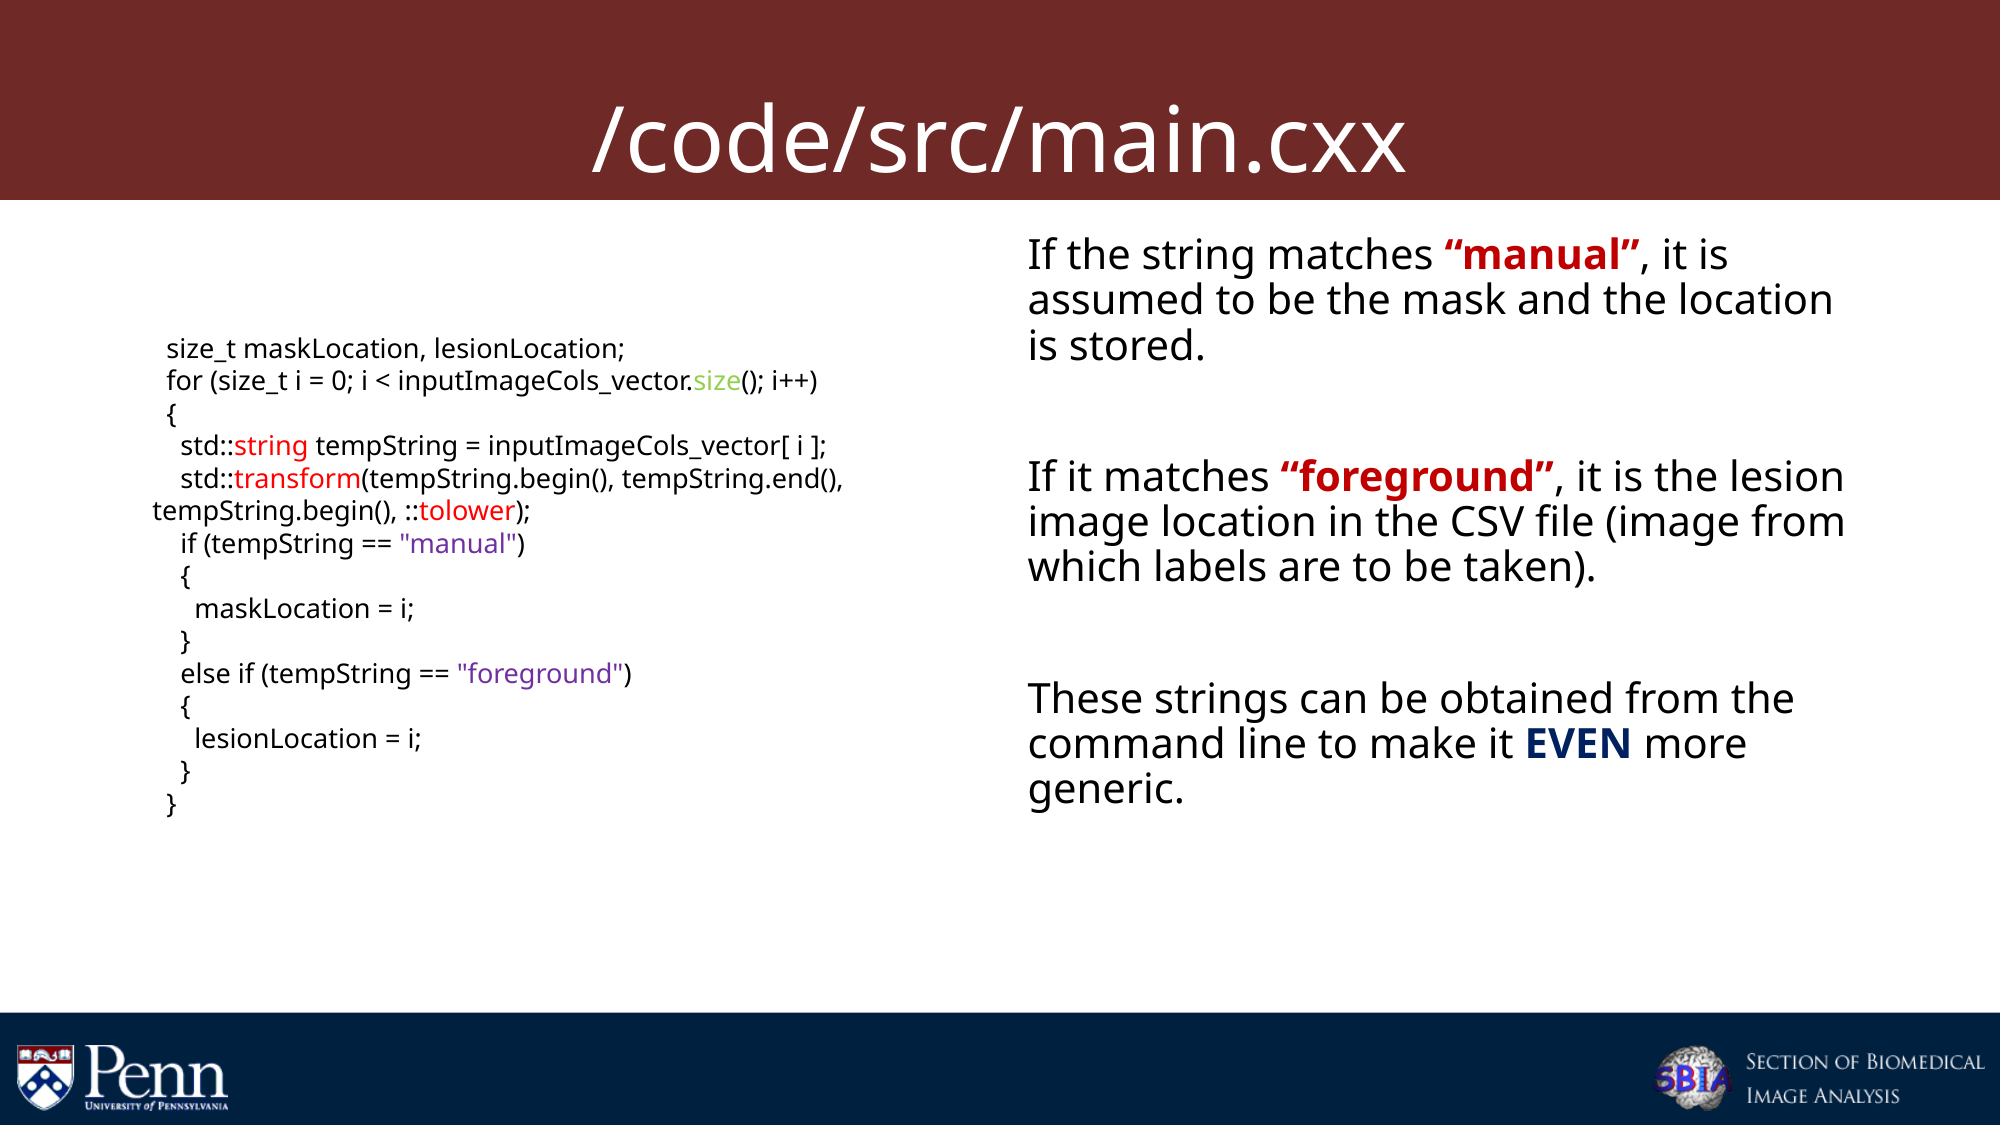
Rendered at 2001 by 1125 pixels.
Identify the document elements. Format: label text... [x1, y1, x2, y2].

list If the string matches “manual”, it is assumed to be the mask and the location is stored. If it matches “foreground”, it is the lesion image location in the CSV file (image from which labels are to be taken). These strings can be obtained from the command line to make it EVEN more generic. [1012, 226, 1863, 987]
picture [17, 1045, 228, 1111]
picture [1652, 1044, 1985, 1112]
title /code/src/main.cxx [137, 0, 1863, 200]
list std::vector< std::string > inputImageCols_vector = cbica::stringSplit( inputImageCols, ","); size_t maskLocation, lesionLocation; for (size_t i = 0; i < inputImageCols_vector.size(); i++) { std::string tempString = inputImageCols_vector[ i ]; std::transform(tempString.begin(), tempString.end(), tempString.begin(), ::tolower); if (tempString == "manual") { maskLocation = i; } else if (tempString == "foreground") { lesionLocation = i; } } [137, 226, 985, 987]
